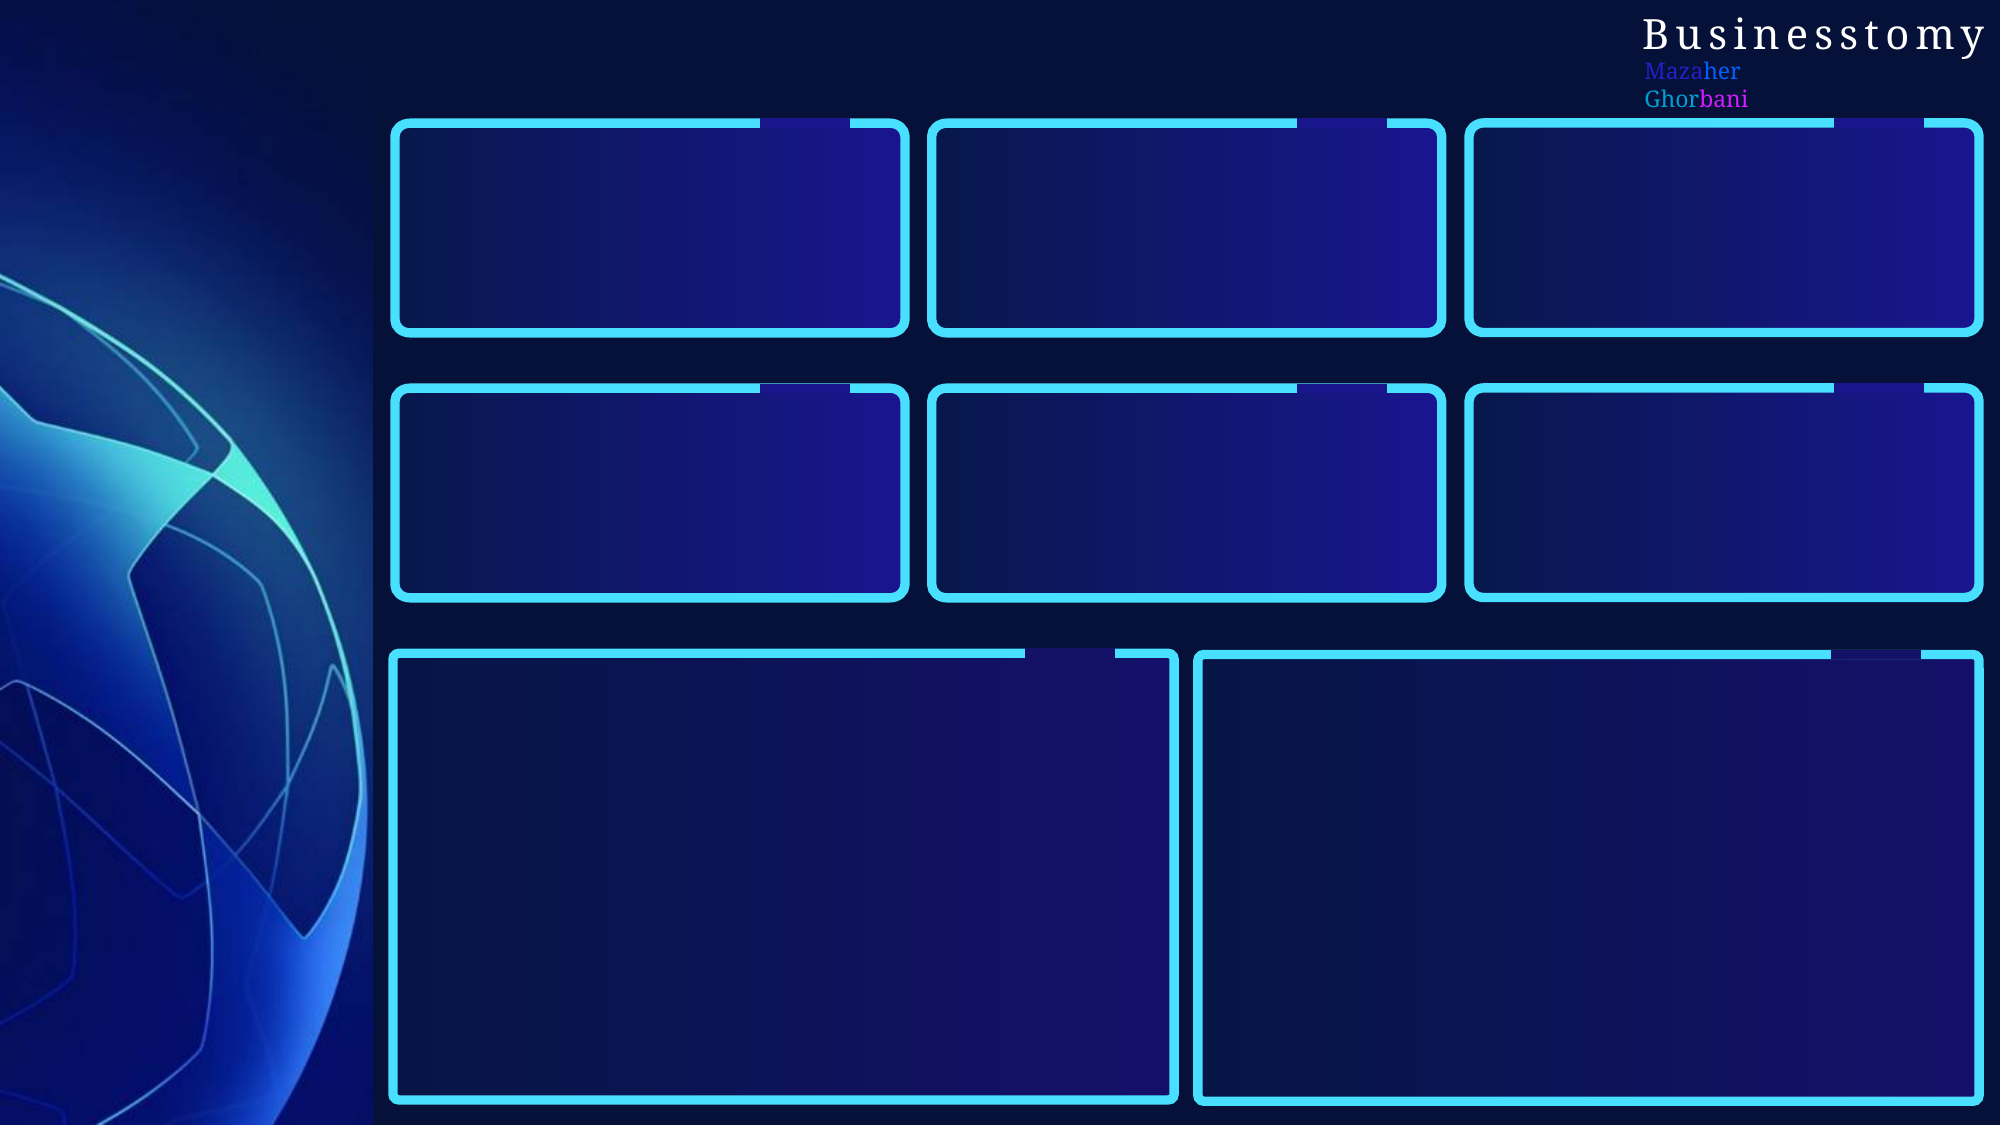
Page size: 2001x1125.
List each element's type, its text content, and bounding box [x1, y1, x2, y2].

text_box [1469, 387, 1980, 598]
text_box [394, 388, 905, 598]
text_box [931, 123, 1442, 333]
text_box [931, 388, 1442, 598]
text_box [373, 0, 2000, 1125]
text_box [1197, 654, 1980, 1102]
text_box Mazaher Ghorbani [1629, 49, 1861, 118]
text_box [394, 123, 905, 333]
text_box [392, 652, 1175, 1100]
picture [0, 0, 373, 1125]
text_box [1469, 122, 1980, 333]
text_box Businesstomy [1627, 0, 2000, 65]
